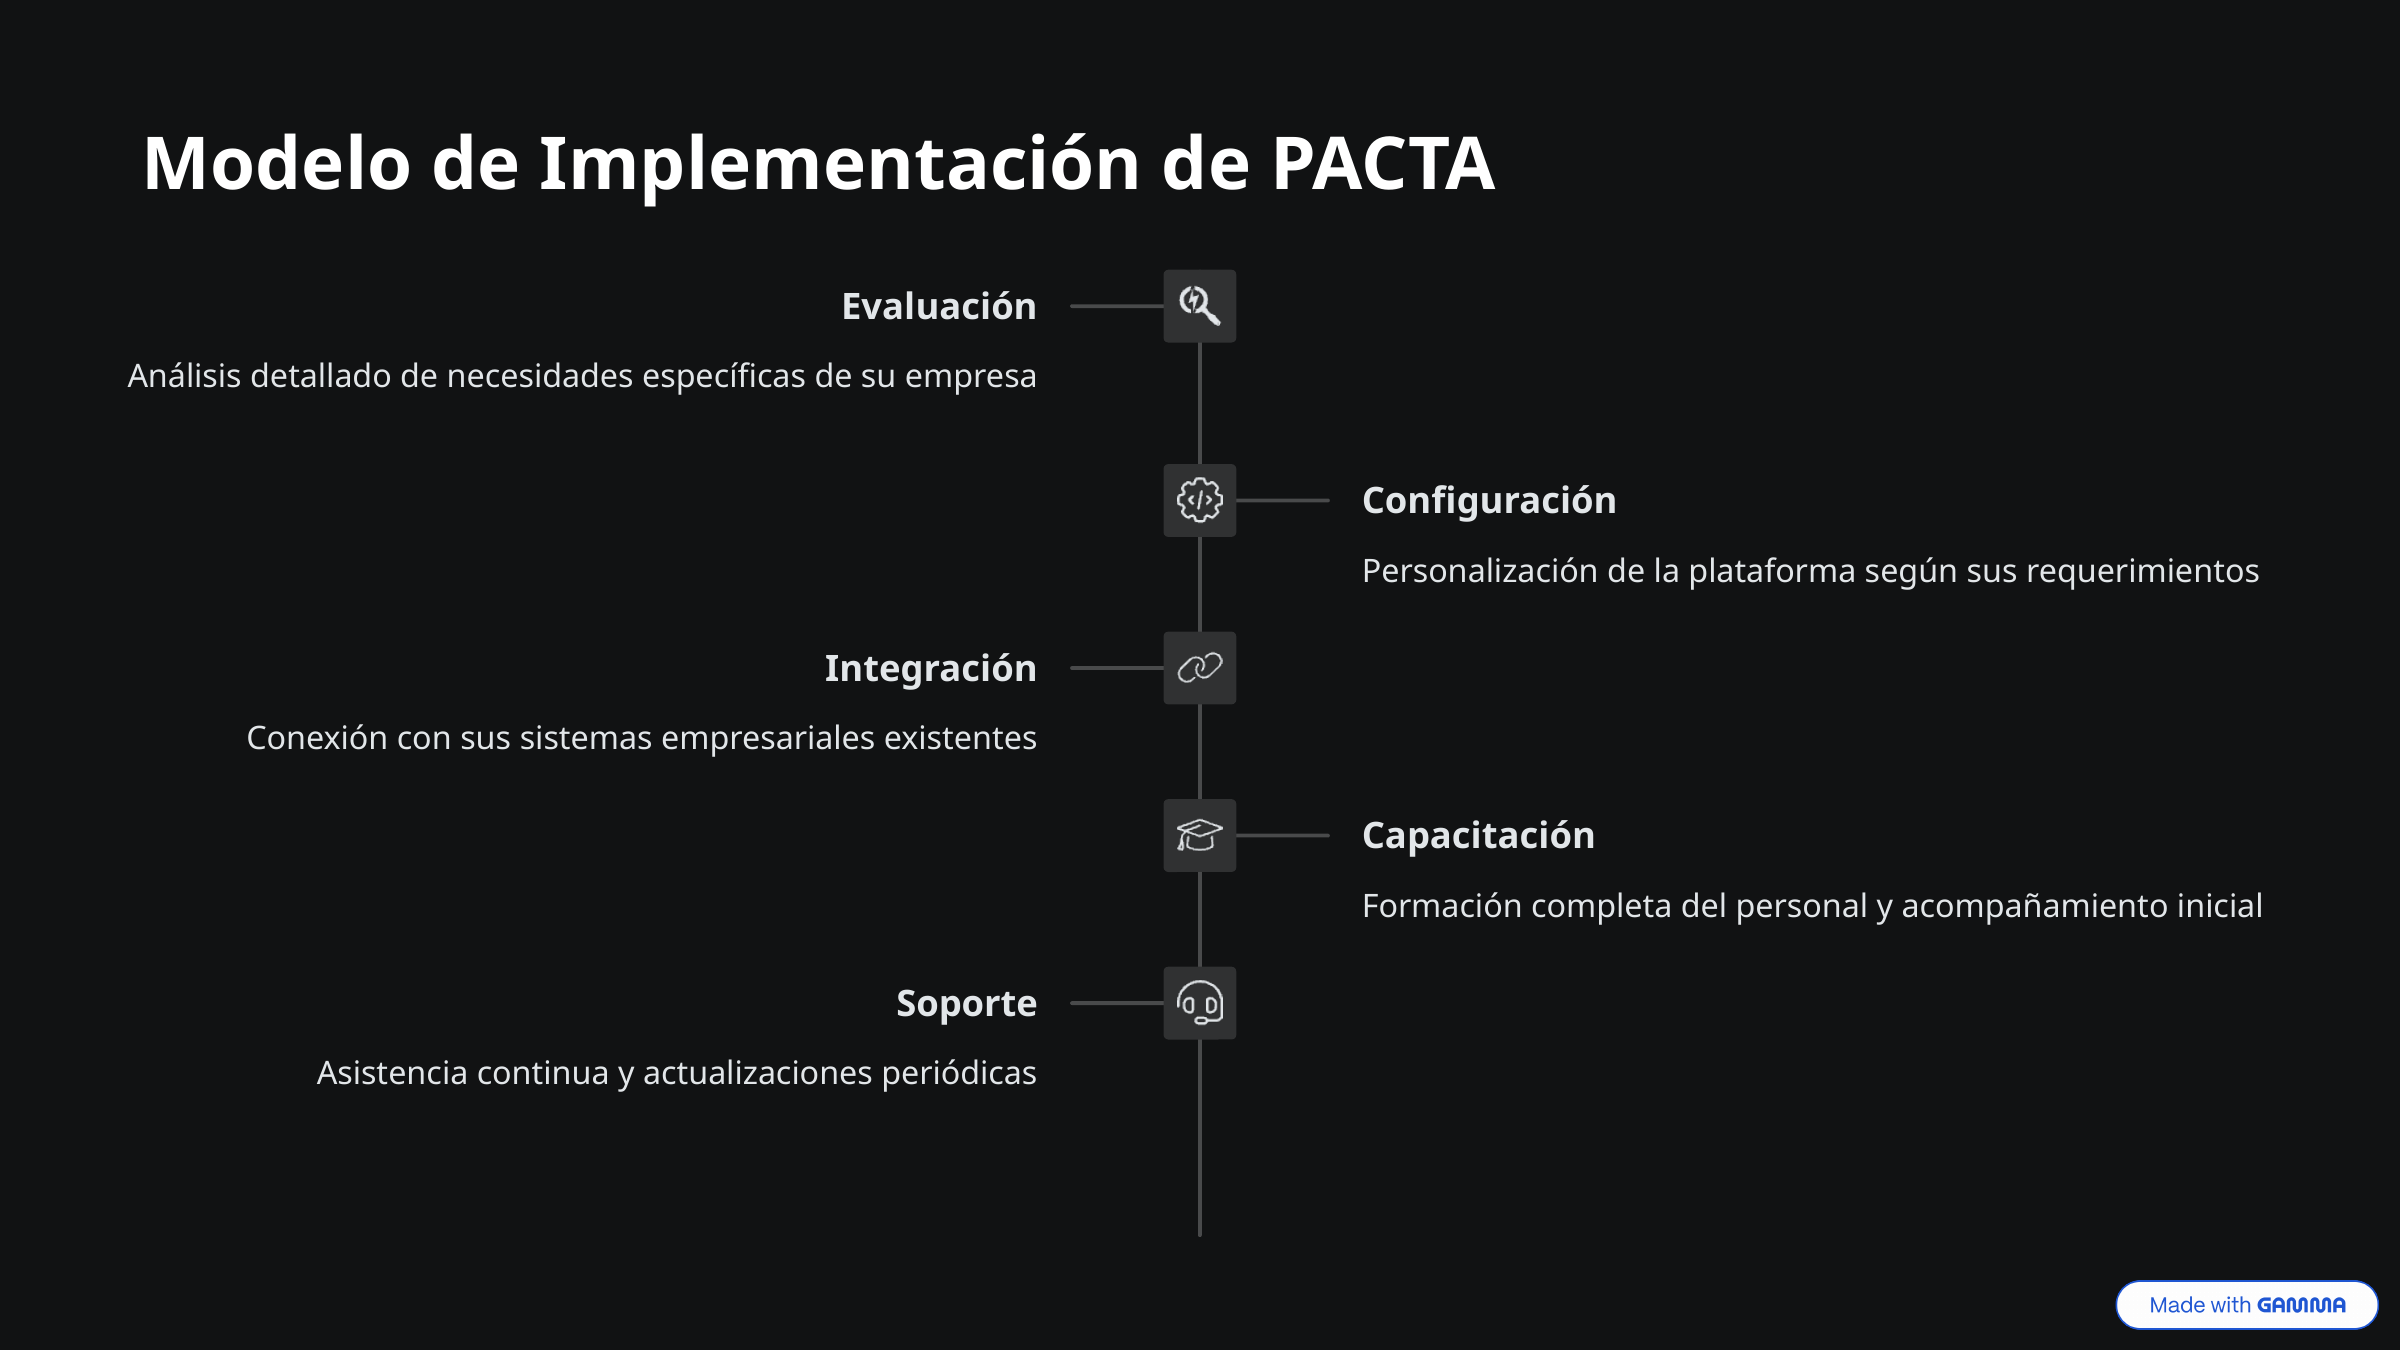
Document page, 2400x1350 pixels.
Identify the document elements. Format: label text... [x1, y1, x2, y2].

text_box [1070, 1001, 1163, 1006]
text_box Asistencia continua y actualizaciones periódicas [141, 1043, 1038, 1092]
picture [1177, 640, 1223, 696]
picture [1177, 472, 1223, 529]
text_box [1198, 872, 1202, 966]
text_box [1163, 464, 1237, 537]
text_box Formación completa del personal y acompañamiento inicial [1361, 875, 2259, 925]
text_box Configuración [1361, 475, 1730, 522]
text_box [1070, 304, 1163, 309]
text_box Integración [669, 642, 1039, 689]
picture [2106, 1271, 2389, 1339]
text_box [1198, 1040, 1202, 1238]
text_box Modelo de Implementación de PACTA [141, 112, 1600, 205]
text_box [1163, 631, 1237, 705]
text_box [1163, 799, 1237, 873]
text_box Personalización de la plataforma según sus requerimientos [1361, 540, 2259, 590]
text_box [1198, 343, 1202, 464]
text_box Capacitación [1361, 810, 1730, 857]
text_box [1237, 498, 1330, 503]
text_box [1237, 833, 1330, 838]
text_box Conexión con sus sistemas empresariales existentes [141, 708, 1038, 757]
text_box Evaluación [669, 280, 1039, 327]
text_box [1198, 705, 1202, 799]
text_box [1163, 269, 1237, 343]
text_box [1163, 966, 1237, 1040]
text_box Análisis detallado de necesidades específicas de su empresa [141, 346, 1038, 395]
picture [1177, 975, 1223, 1031]
text_box [1070, 666, 1163, 670]
picture [1177, 807, 1223, 864]
text_box Soporte [669, 977, 1039, 1024]
picture [1177, 278, 1223, 334]
text_box [1198, 537, 1202, 631]
